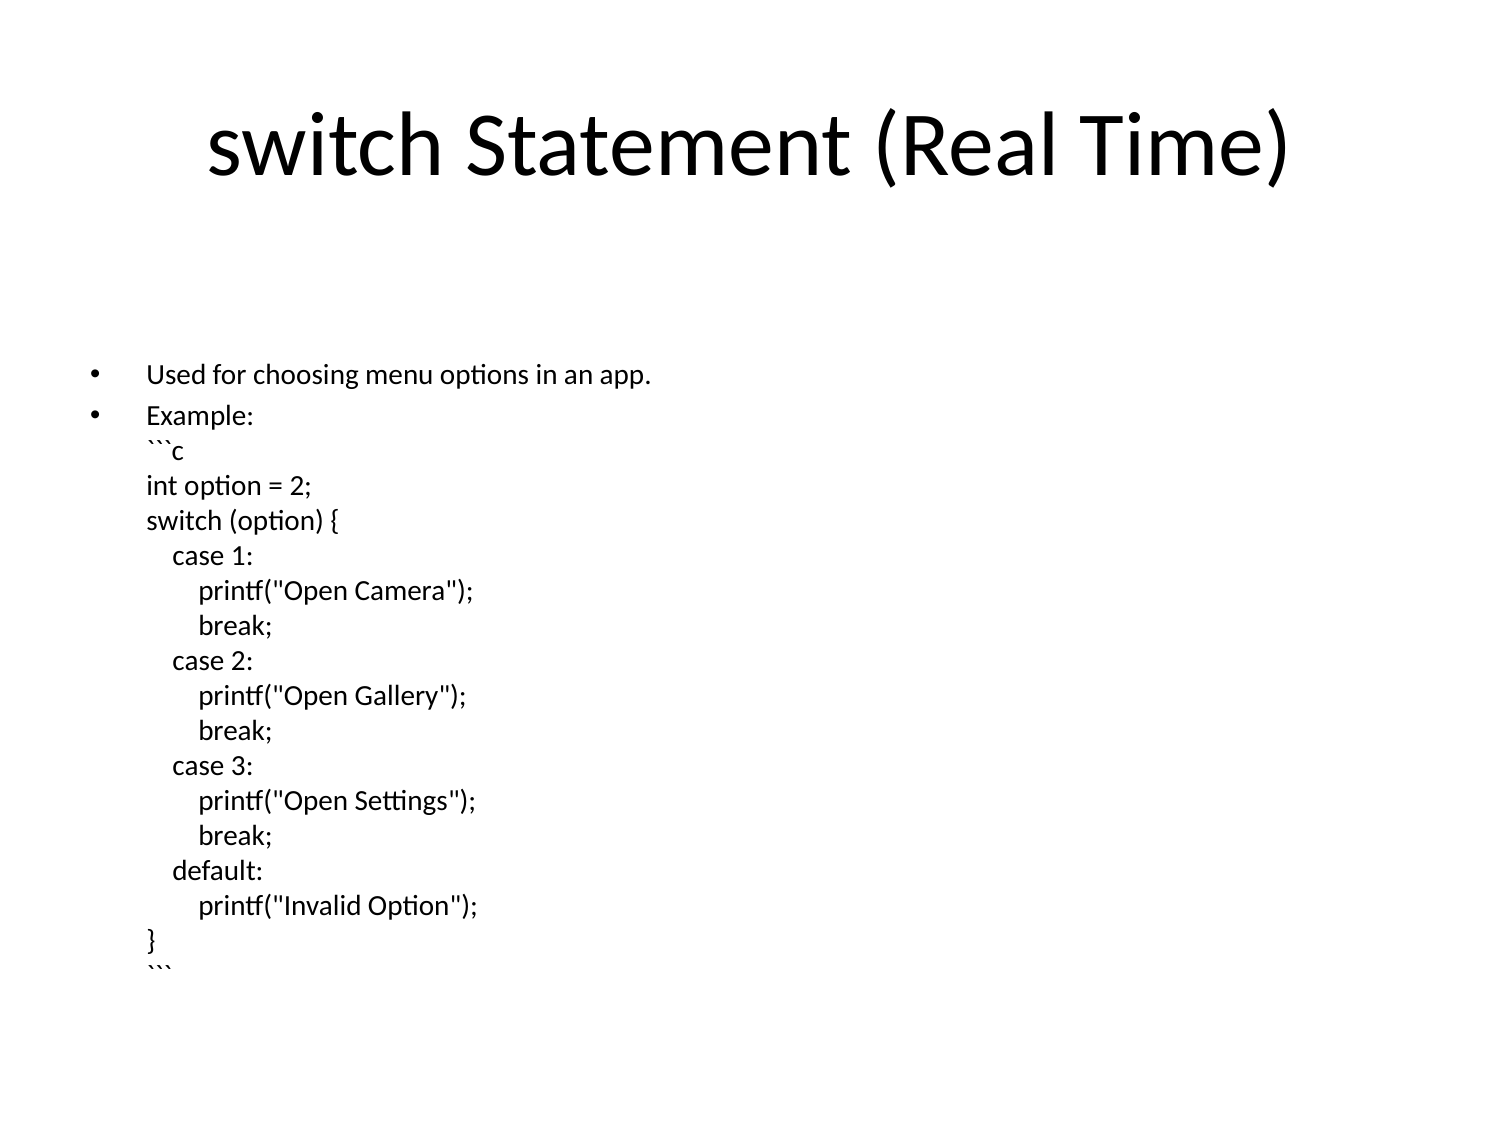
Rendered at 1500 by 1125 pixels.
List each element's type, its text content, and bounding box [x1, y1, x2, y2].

list Used for choosing menu options in an app. Example: ```c int option = 2; switch (option) { case 1: printf("Open Camera"); break; case 2: printf("Open Gallery"); break; case 3: printf("Open Settings"); break; default: printf("Invalid Option"); } ``` [75, 262, 1425, 1005]
title switch Statement (Real Time) [75, 45, 1425, 233]
